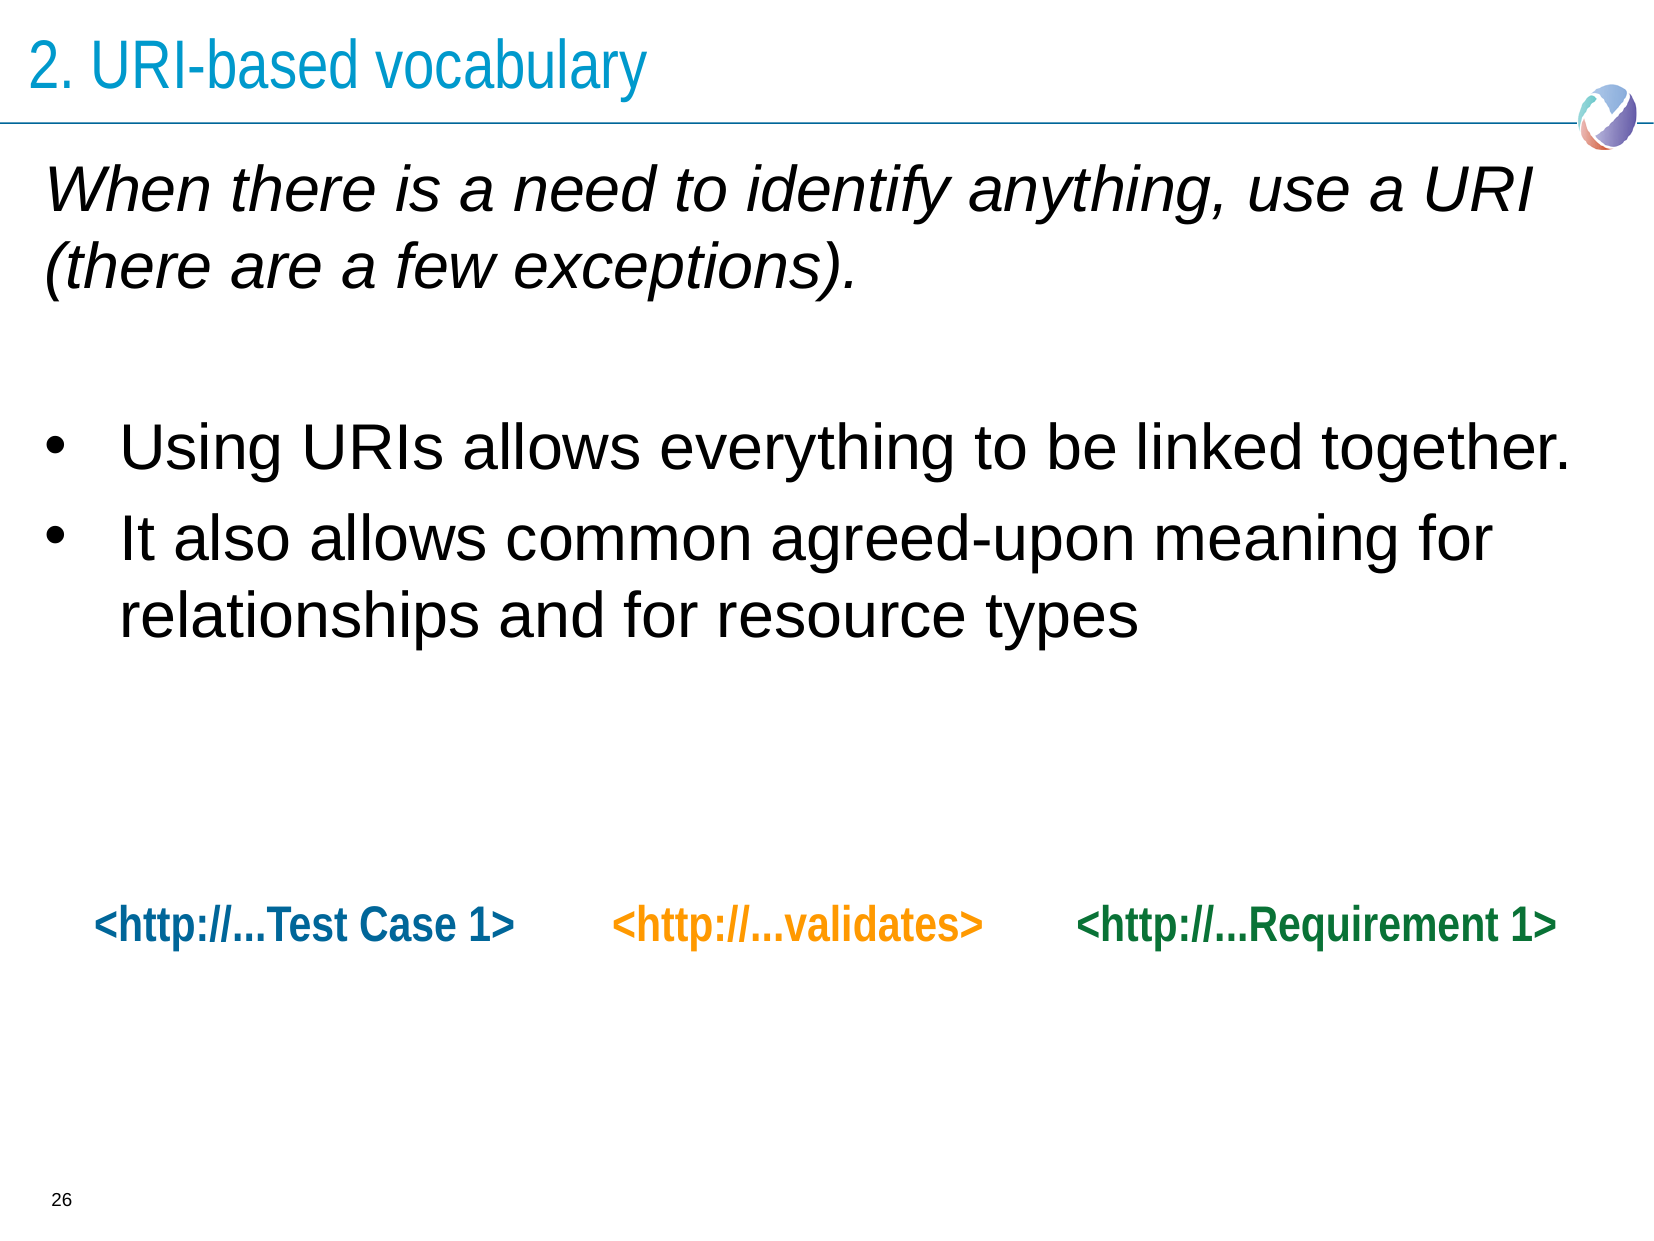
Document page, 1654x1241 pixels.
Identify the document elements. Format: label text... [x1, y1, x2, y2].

text_box <http://...validates> [520, 894, 1022, 970]
title 2. URI-based vocabulary [11, 13, 1640, 110]
text_box <http://...Test Case 1> [0, 894, 520, 970]
text_box <http://...Requirement 1> [1022, 894, 1612, 970]
list When there is a need to identify anything, use a URI (there are a few exceptions). Using URIs allows everything to be linked together. It also allows common agreed-upon meaning for relationships and for resource types [27, 138, 1613, 978]
picture [1577, 110, 1637, 150]
